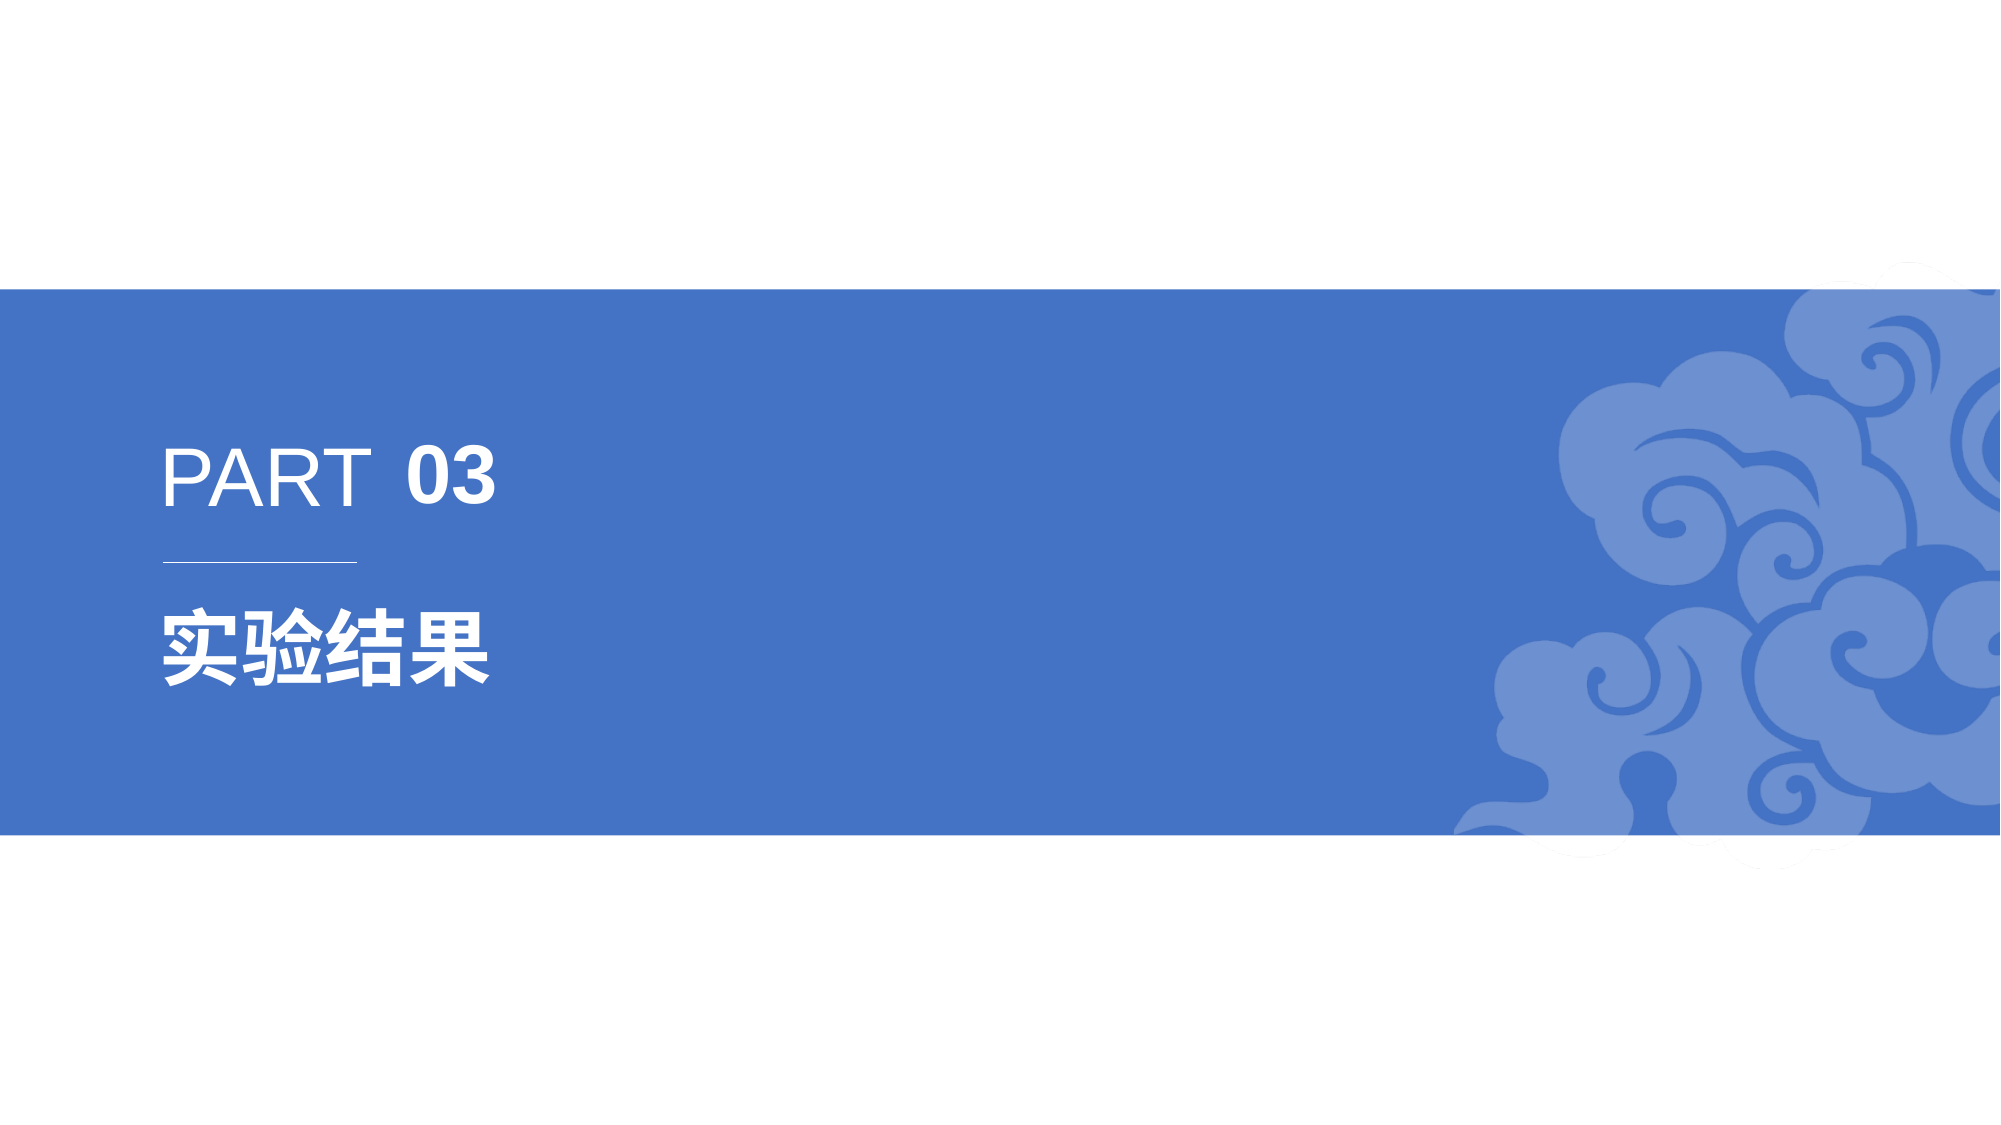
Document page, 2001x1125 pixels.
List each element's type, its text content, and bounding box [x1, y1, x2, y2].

list 实验结果 [143, 600, 761, 702]
list 03 [390, 423, 781, 525]
picture [1453, 255, 2000, 870]
